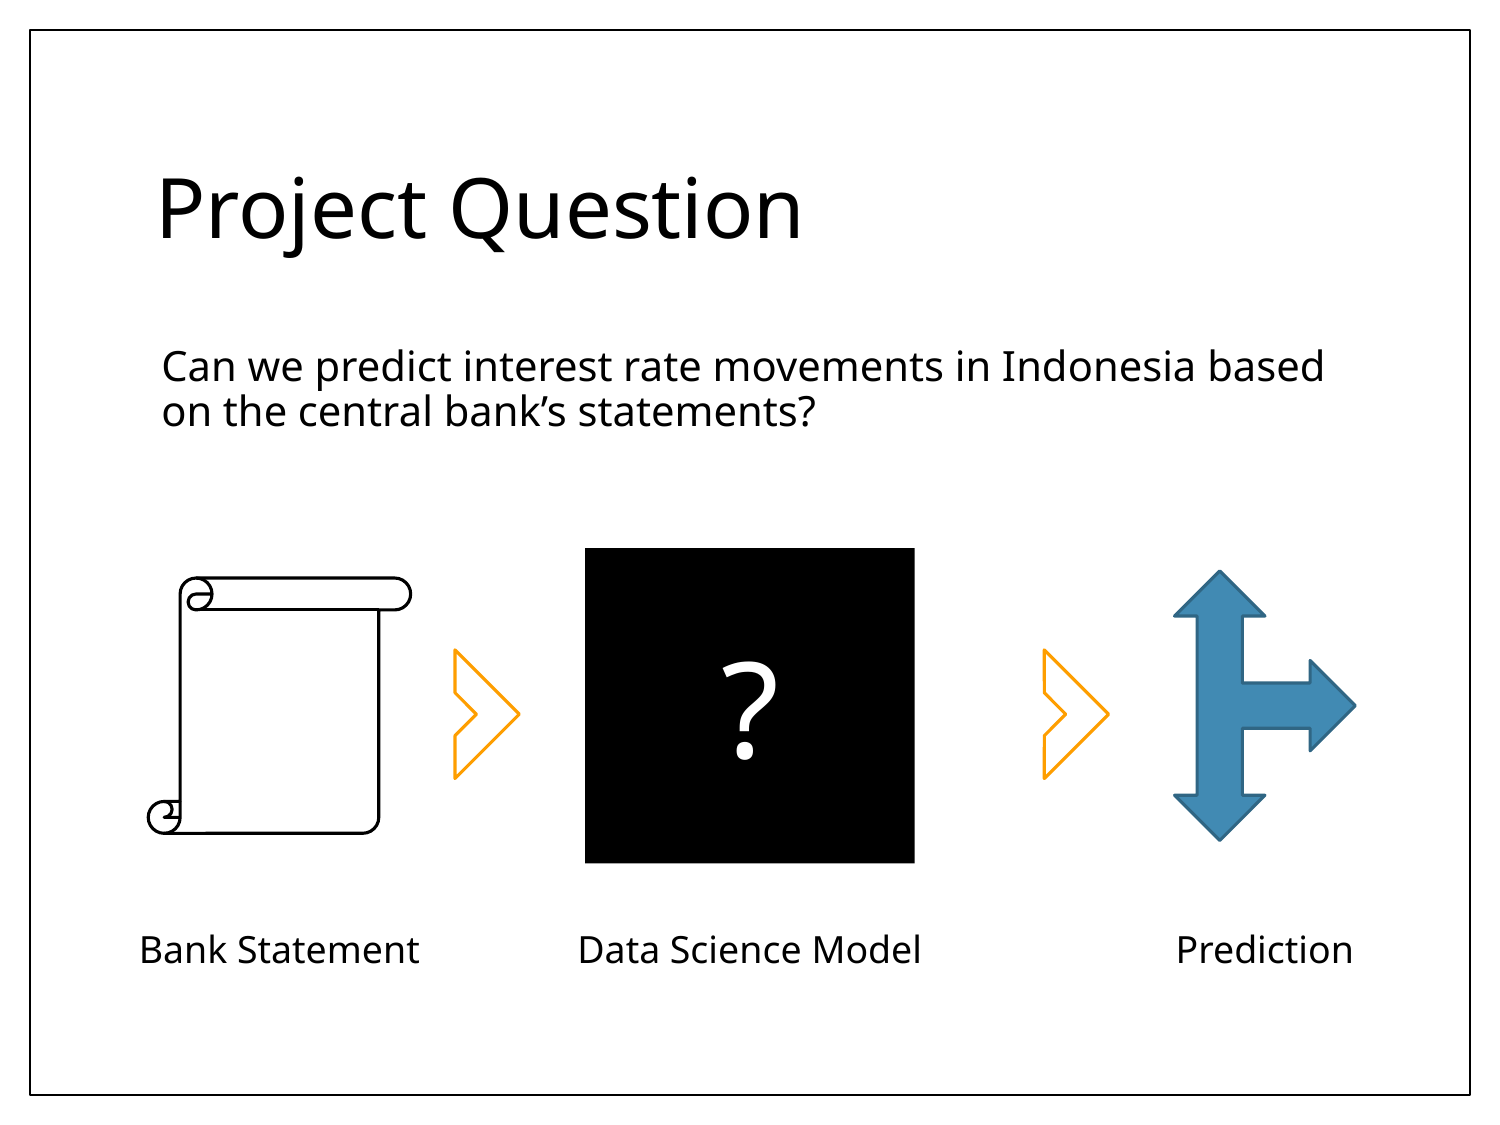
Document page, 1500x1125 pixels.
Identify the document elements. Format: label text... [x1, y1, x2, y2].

text_box Bank Statement [124, 919, 435, 979]
title Project Question [140, 99, 1356, 323]
text_box Prediction [1160, 919, 1370, 979]
text_box [146, 576, 413, 835]
list Can we predict interest rate movements in Indonesia based on the central bank’s statements? [140, 337, 1356, 1000]
text_box [453, 648, 521, 780]
text_box Data Science Model [562, 919, 938, 979]
text_box ? [584, 546, 916, 865]
text_box [1042, 648, 1110, 780]
text_box [1173, 569, 1357, 842]
